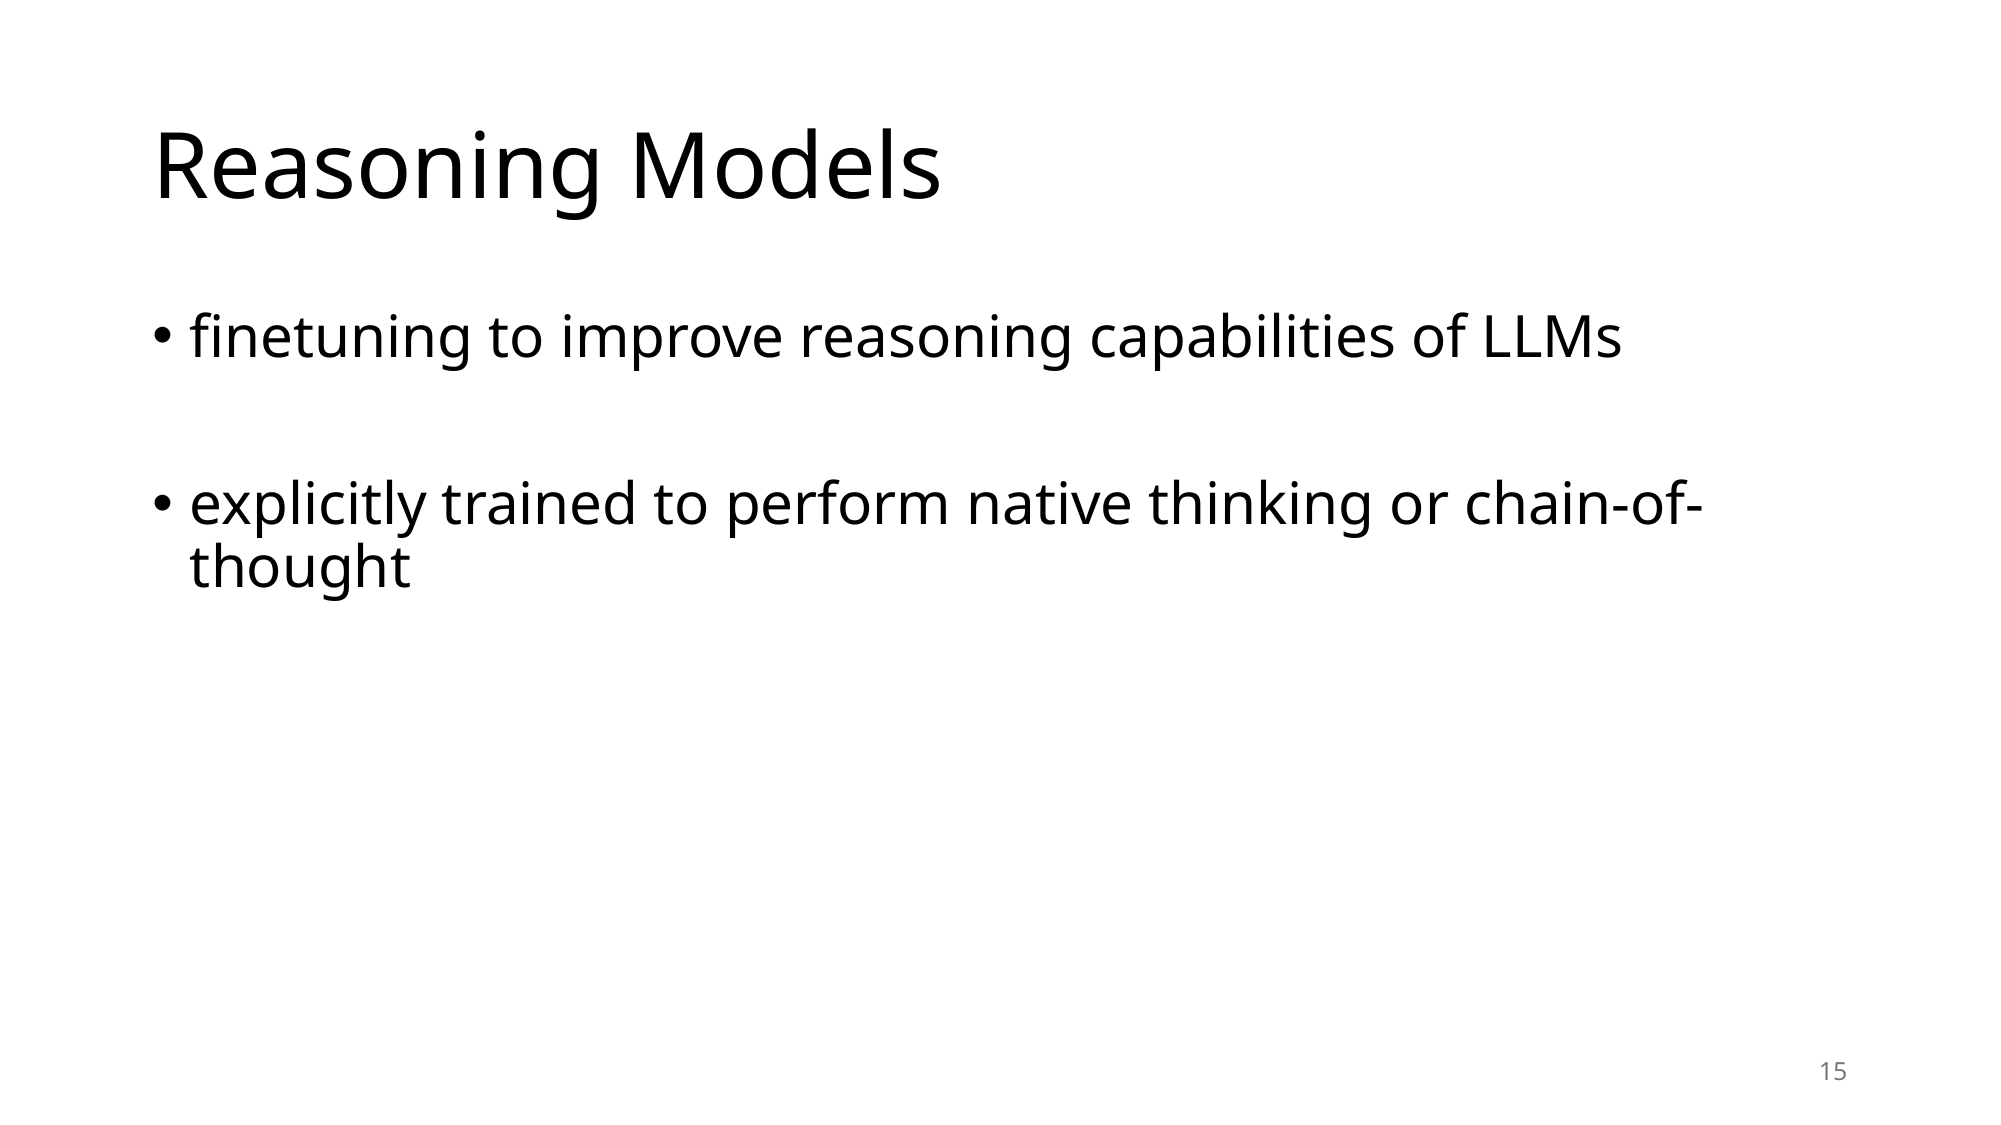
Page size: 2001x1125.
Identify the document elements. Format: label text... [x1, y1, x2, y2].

list finetuning to improve reasoning capabilities of LLMs explicitly trained to perform native thinking or chain-of-thought [137, 299, 1863, 1014]
slide_number 15 [1412, 1042, 1863, 1103]
title Reasoning Models [137, 59, 1863, 278]
